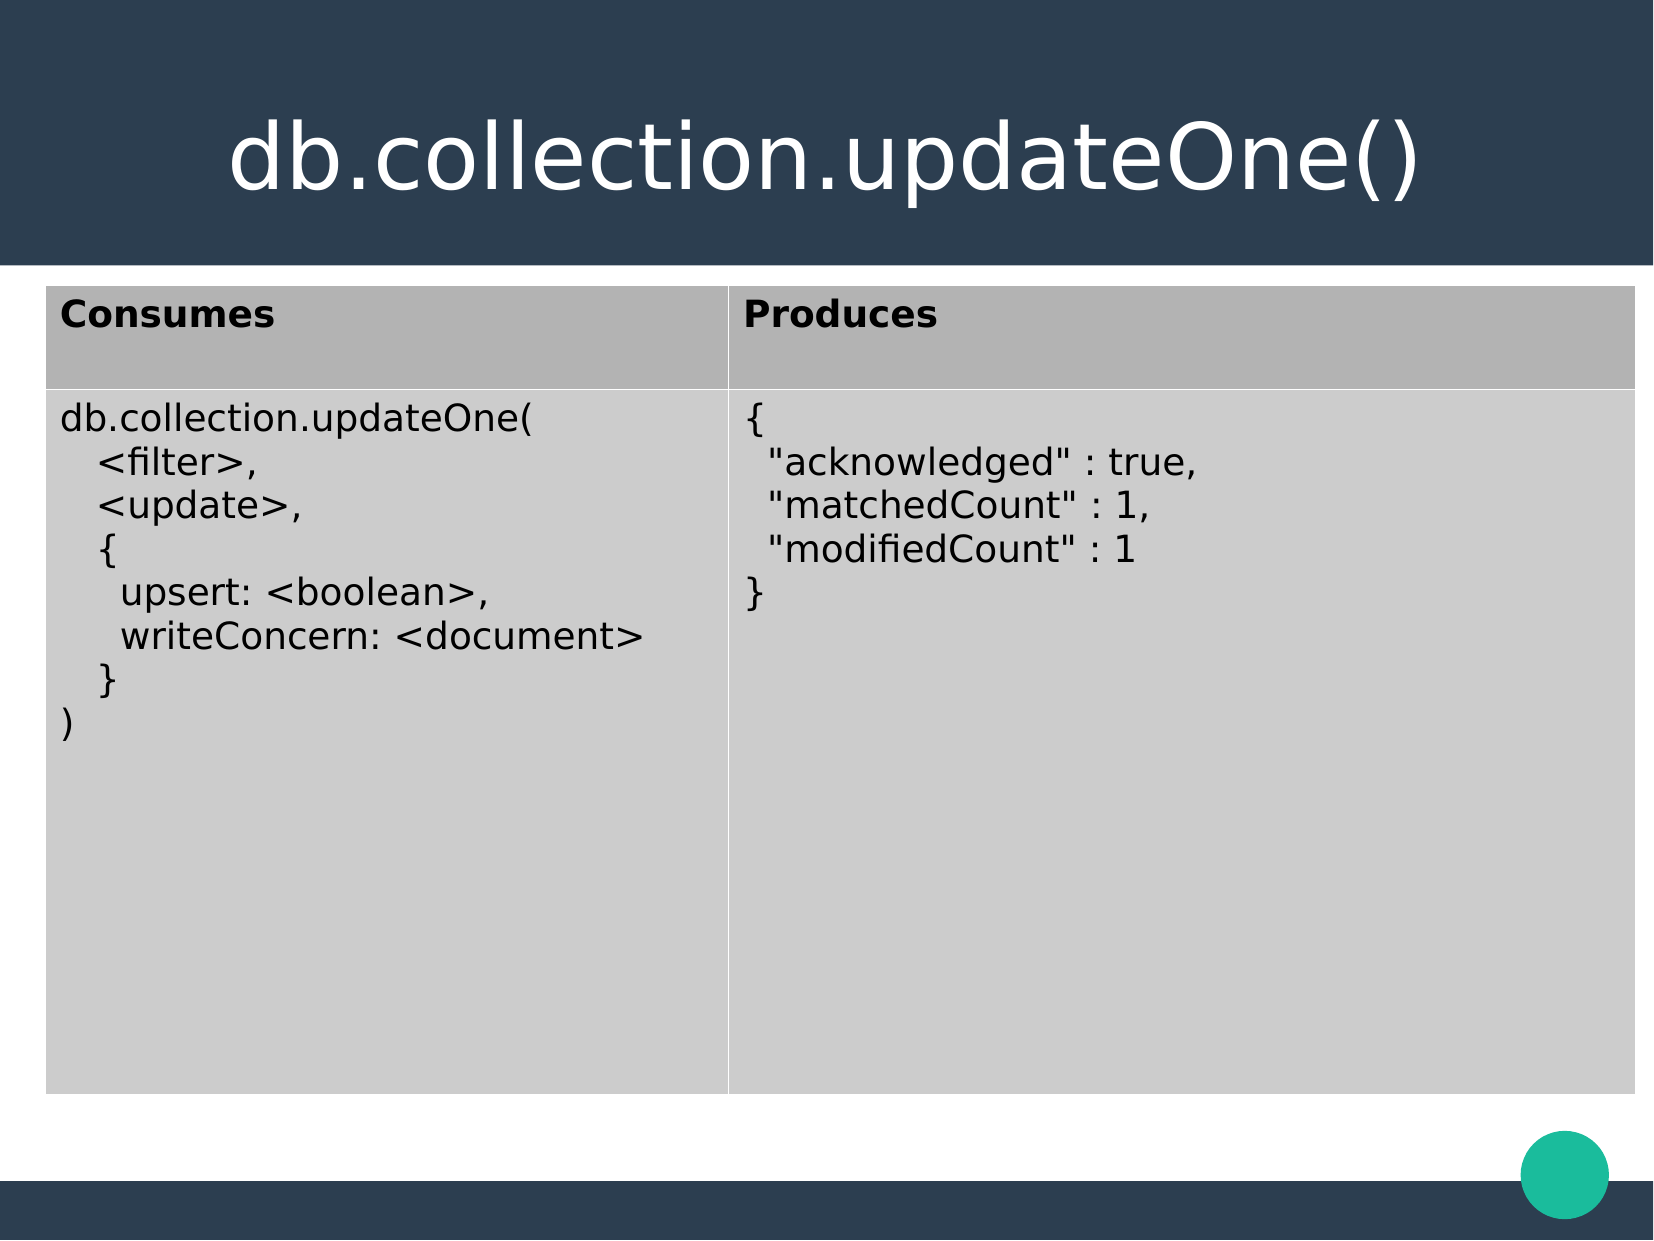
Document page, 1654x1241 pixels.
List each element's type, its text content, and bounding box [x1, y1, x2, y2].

table_cell db.collection.updateOne( <filter>, <update>, { upsert: <boolean>, writeConcern: <document> } ) [46, 390, 728, 1094]
table_cell { "acknowledged" : true, "matchedCount" : 1, "modifiedCount" : 1 } [729, 390, 1635, 1094]
table_header Produces [729, 286, 1635, 389]
text_box db.collection.updateOne() [82, 49, 1571, 257]
table_header Consumes [46, 286, 728, 389]
